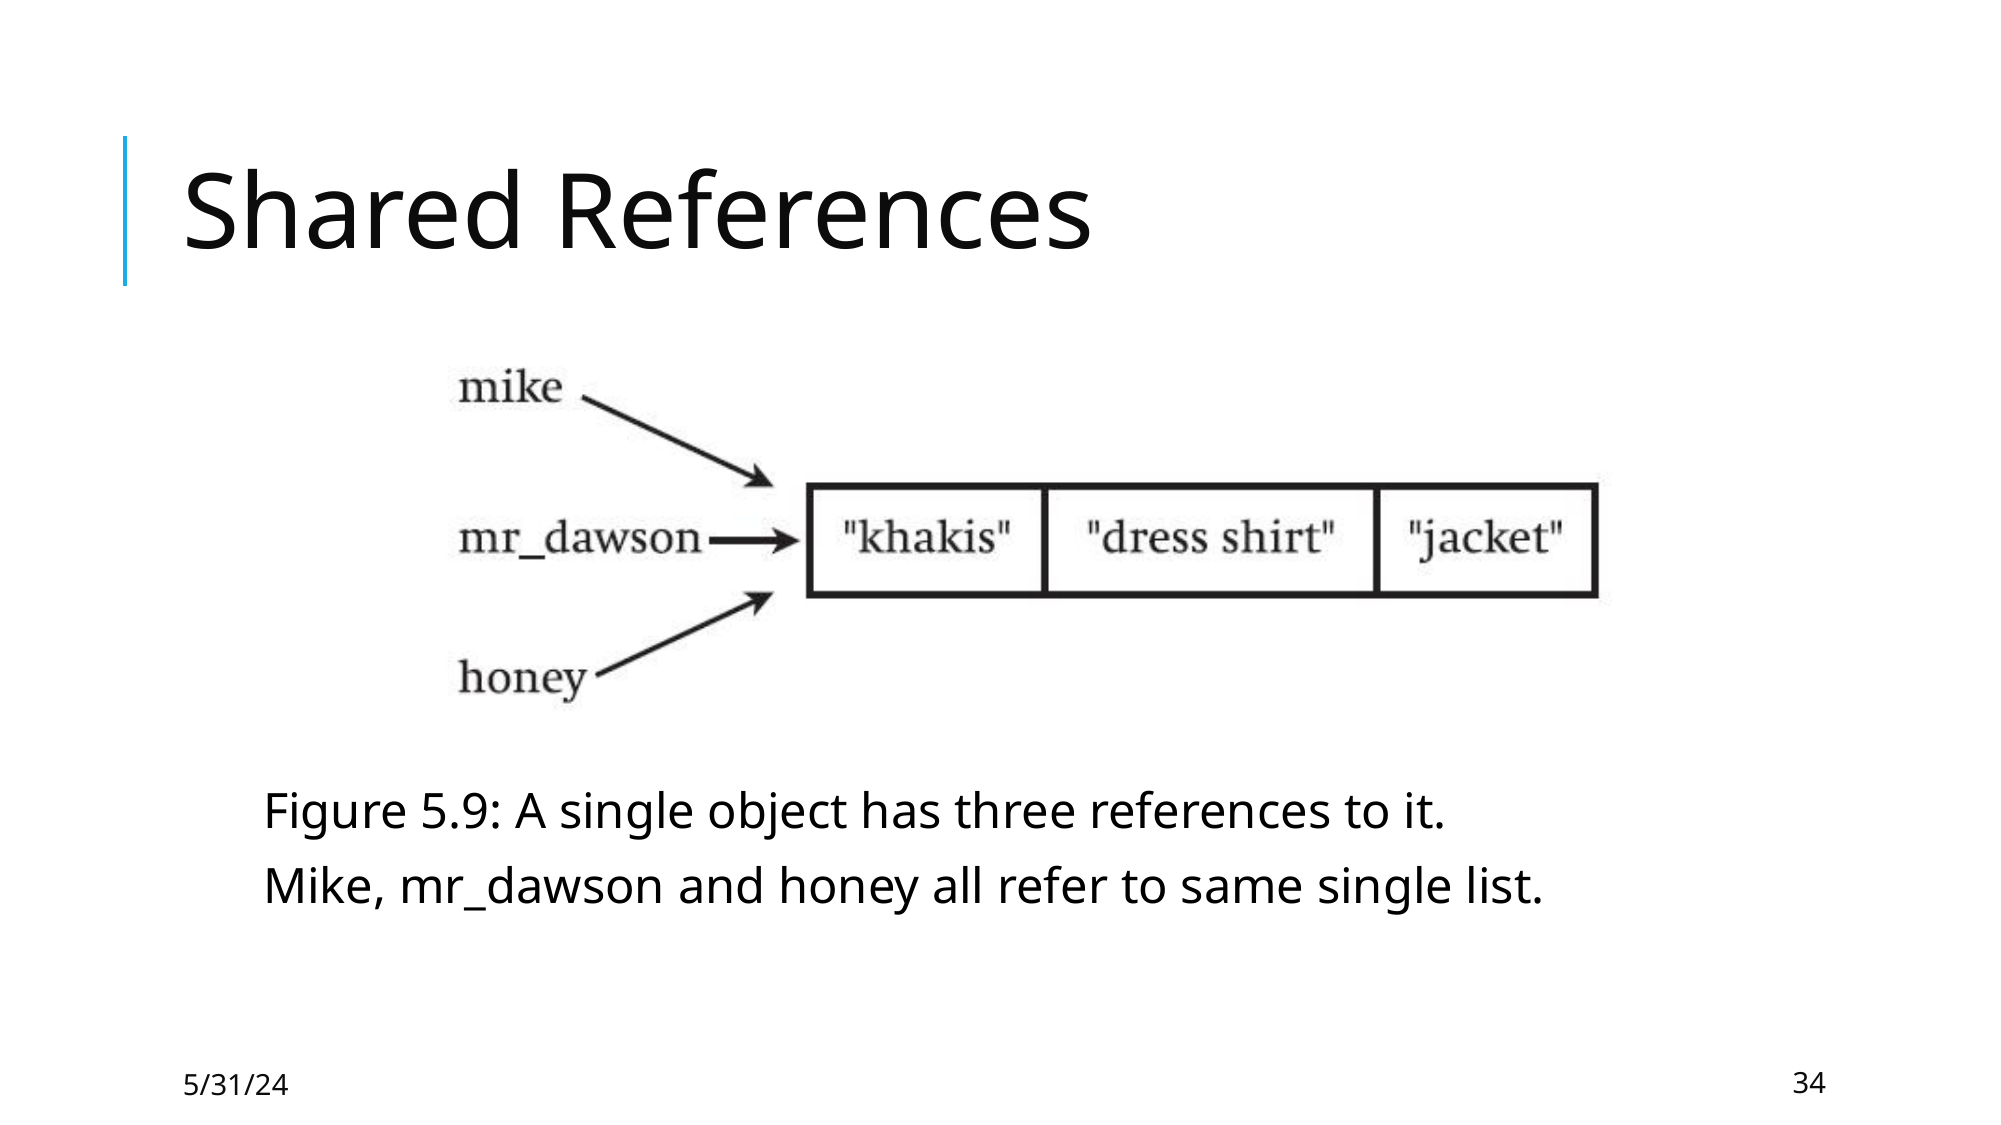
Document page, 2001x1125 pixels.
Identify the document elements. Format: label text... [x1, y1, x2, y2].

slide_number 34 [1777, 1061, 1938, 1107]
picture [344, 307, 1658, 758]
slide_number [168, 1061, 522, 1107]
title Shared References [168, 96, 1763, 342]
list Figure 5.9: A single object has three references to it. Mike, mr_dawson and honey all refer to same single list. [237, 172, 1982, 927]
